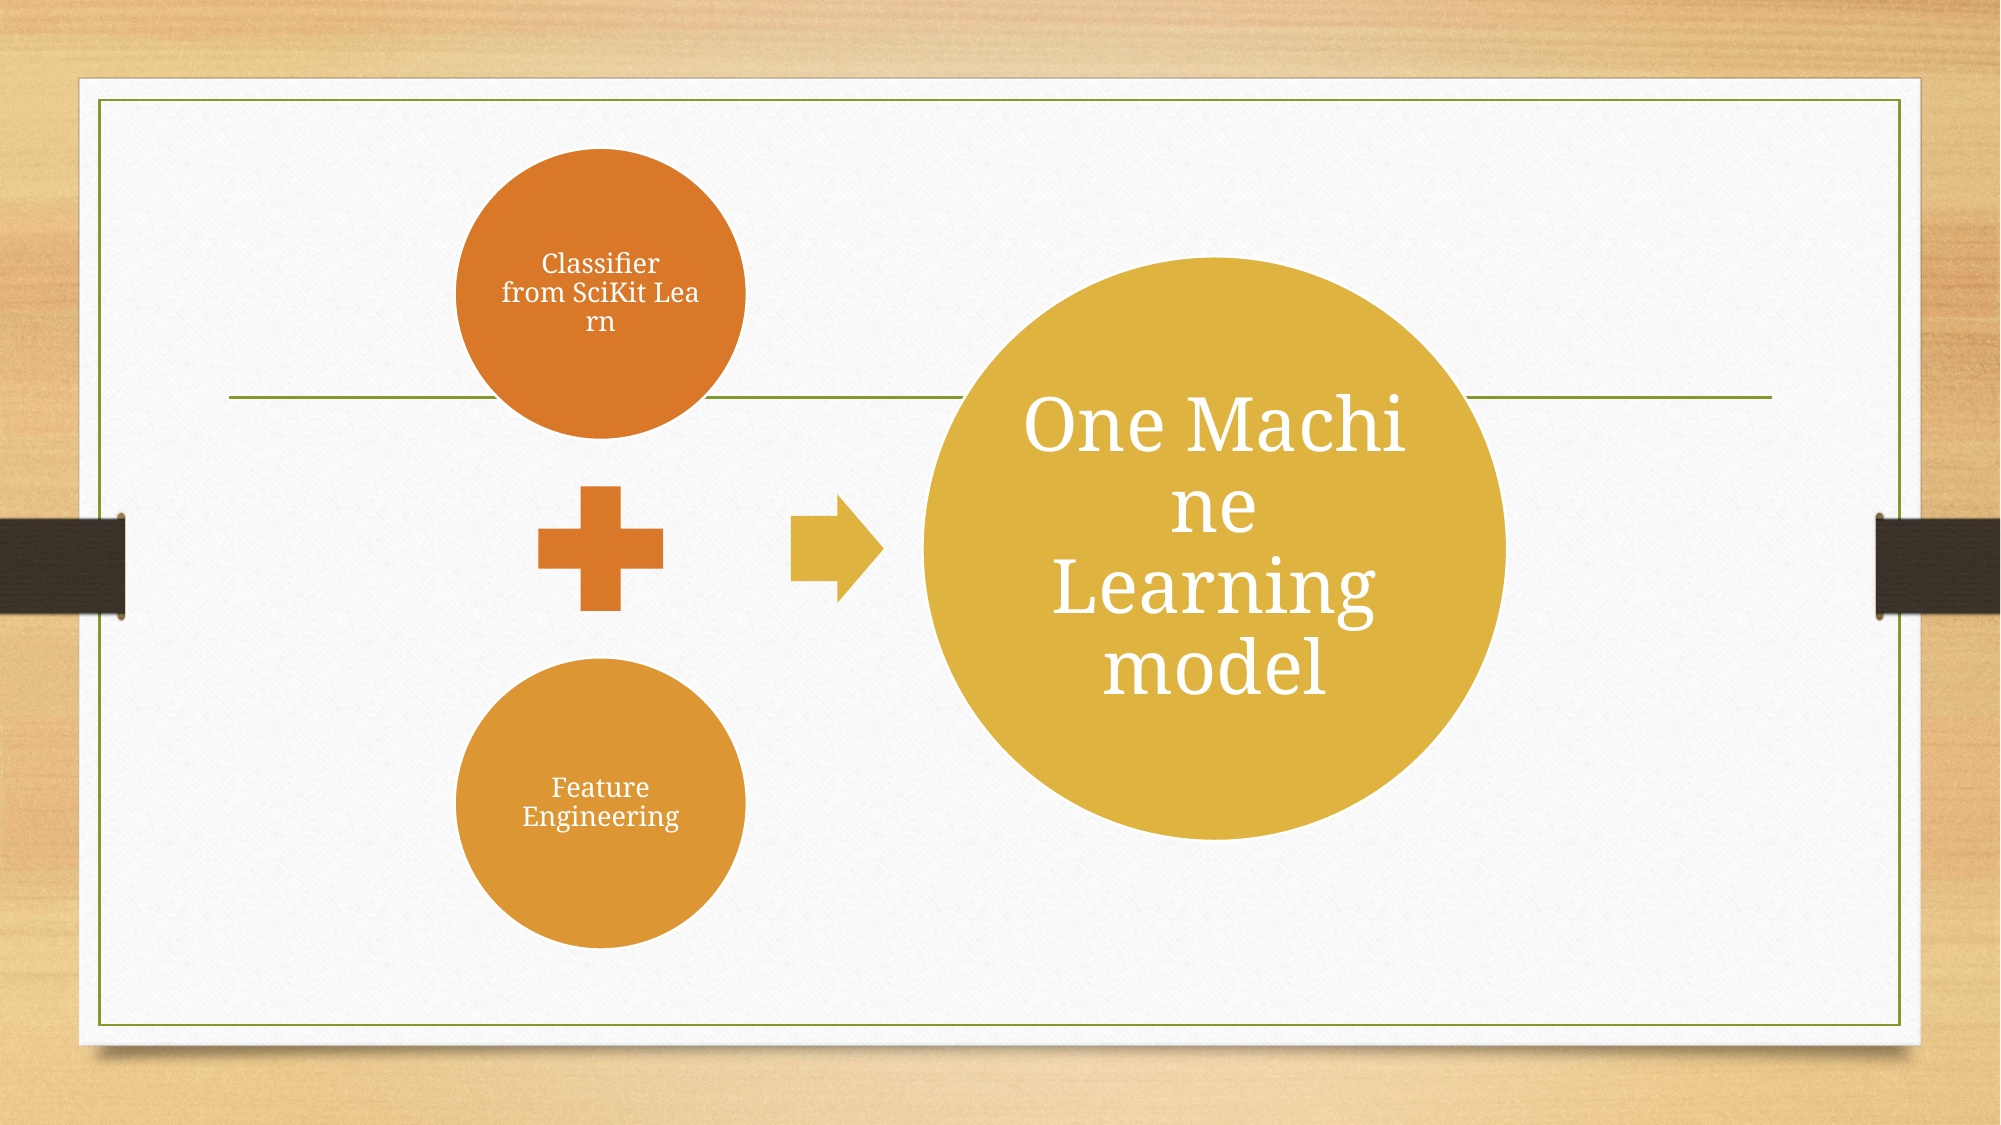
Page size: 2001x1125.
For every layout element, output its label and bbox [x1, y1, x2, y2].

picture [0, 0, 2001, 1125]
list [47, 146, 1914, 951]
